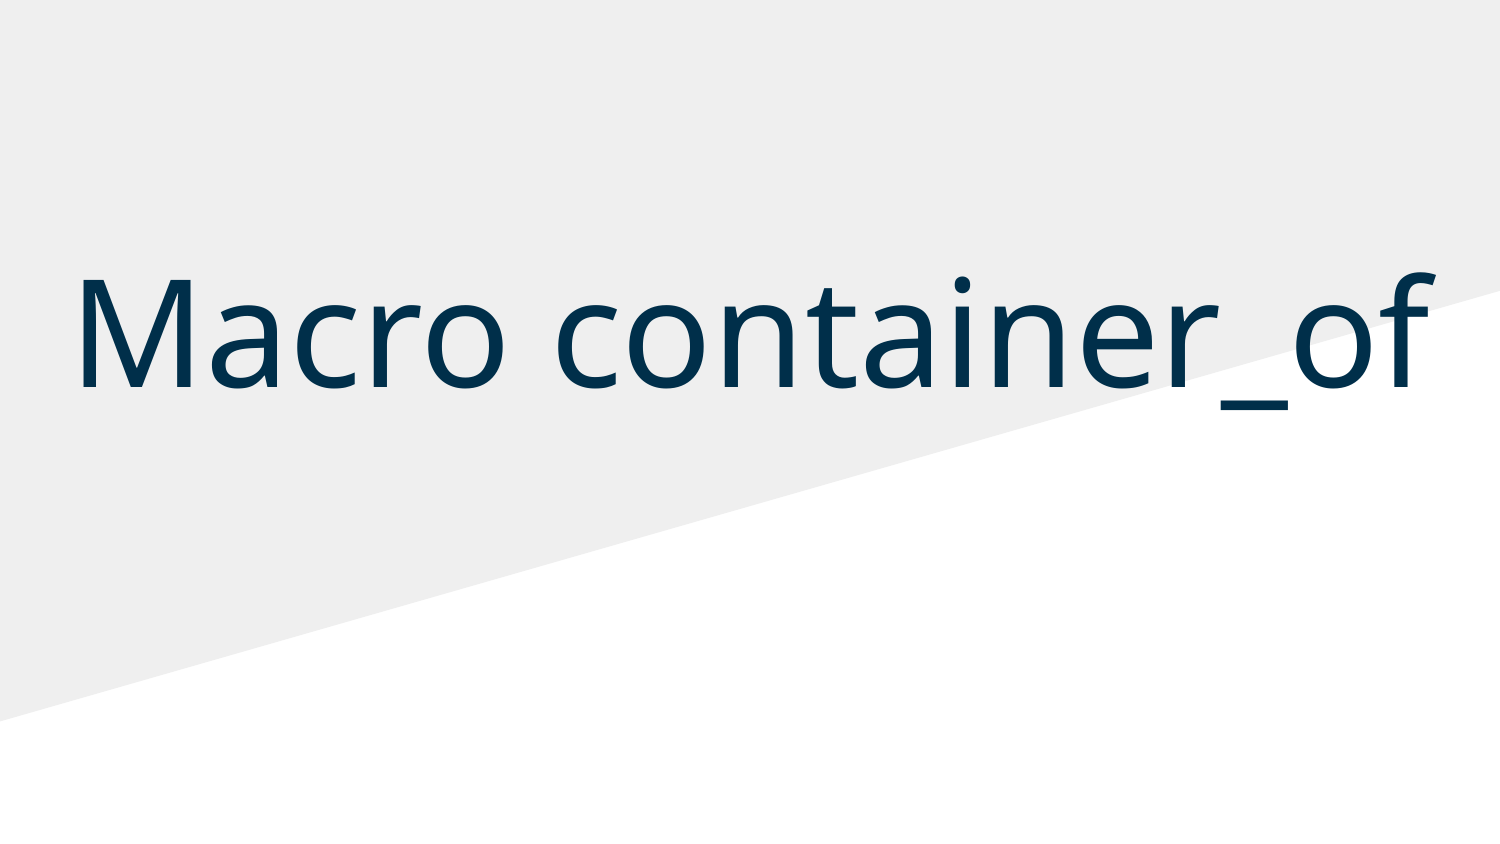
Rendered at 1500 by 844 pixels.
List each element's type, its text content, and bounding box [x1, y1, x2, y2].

title Macro container_of [51, 222, 1449, 622]
